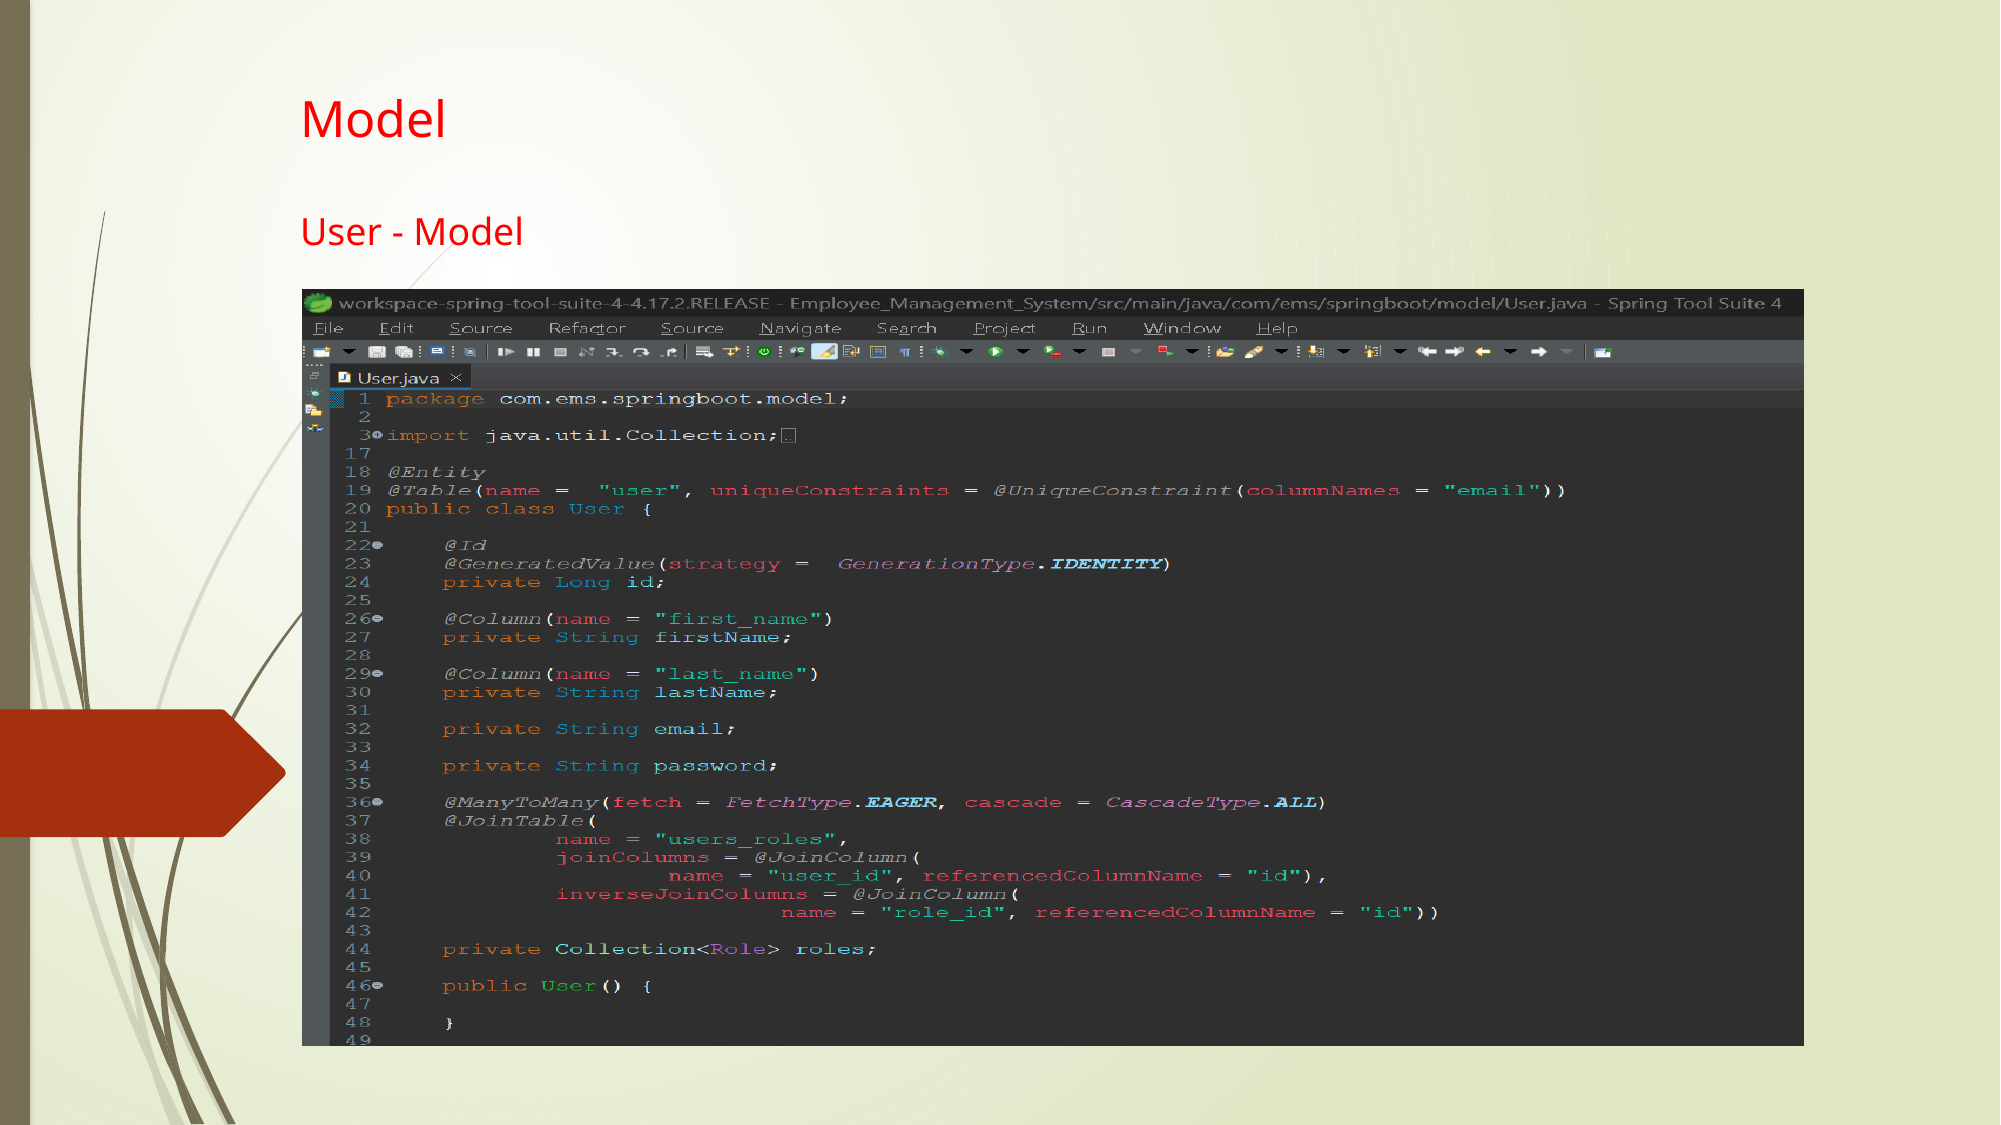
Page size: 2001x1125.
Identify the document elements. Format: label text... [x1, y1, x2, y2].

text_box Model User - Model [285, 80, 1400, 261]
picture [301, 288, 1804, 1046]
